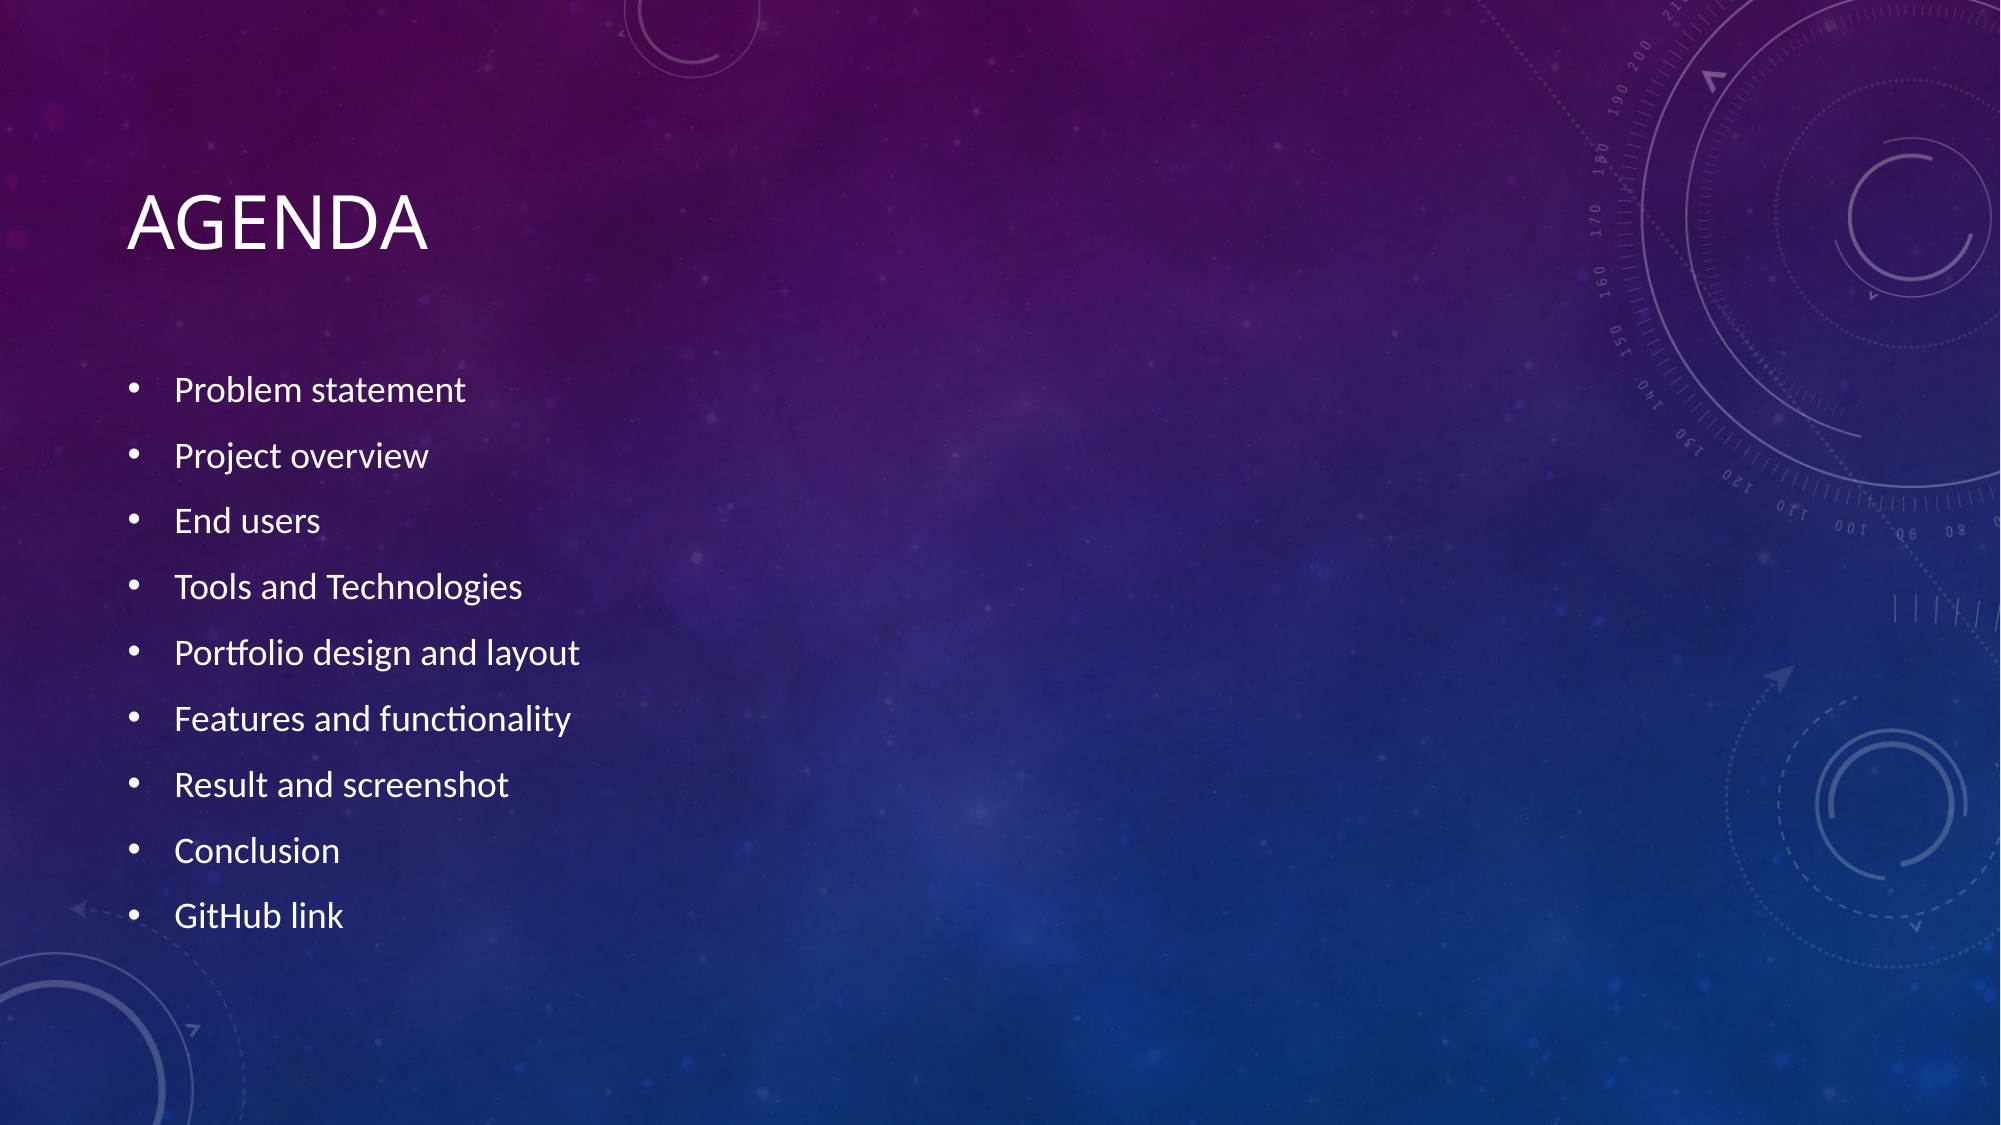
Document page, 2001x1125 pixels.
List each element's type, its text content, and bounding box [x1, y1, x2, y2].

title Agenda [112, 99, 1775, 339]
picture [0, 0, 2001, 1125]
list Problem statement Project overview End users Tools and Technologies Portfolio design and layout Features and functionality Result and screenshot Conclusion GitHub link [112, 351, 1775, 950]
